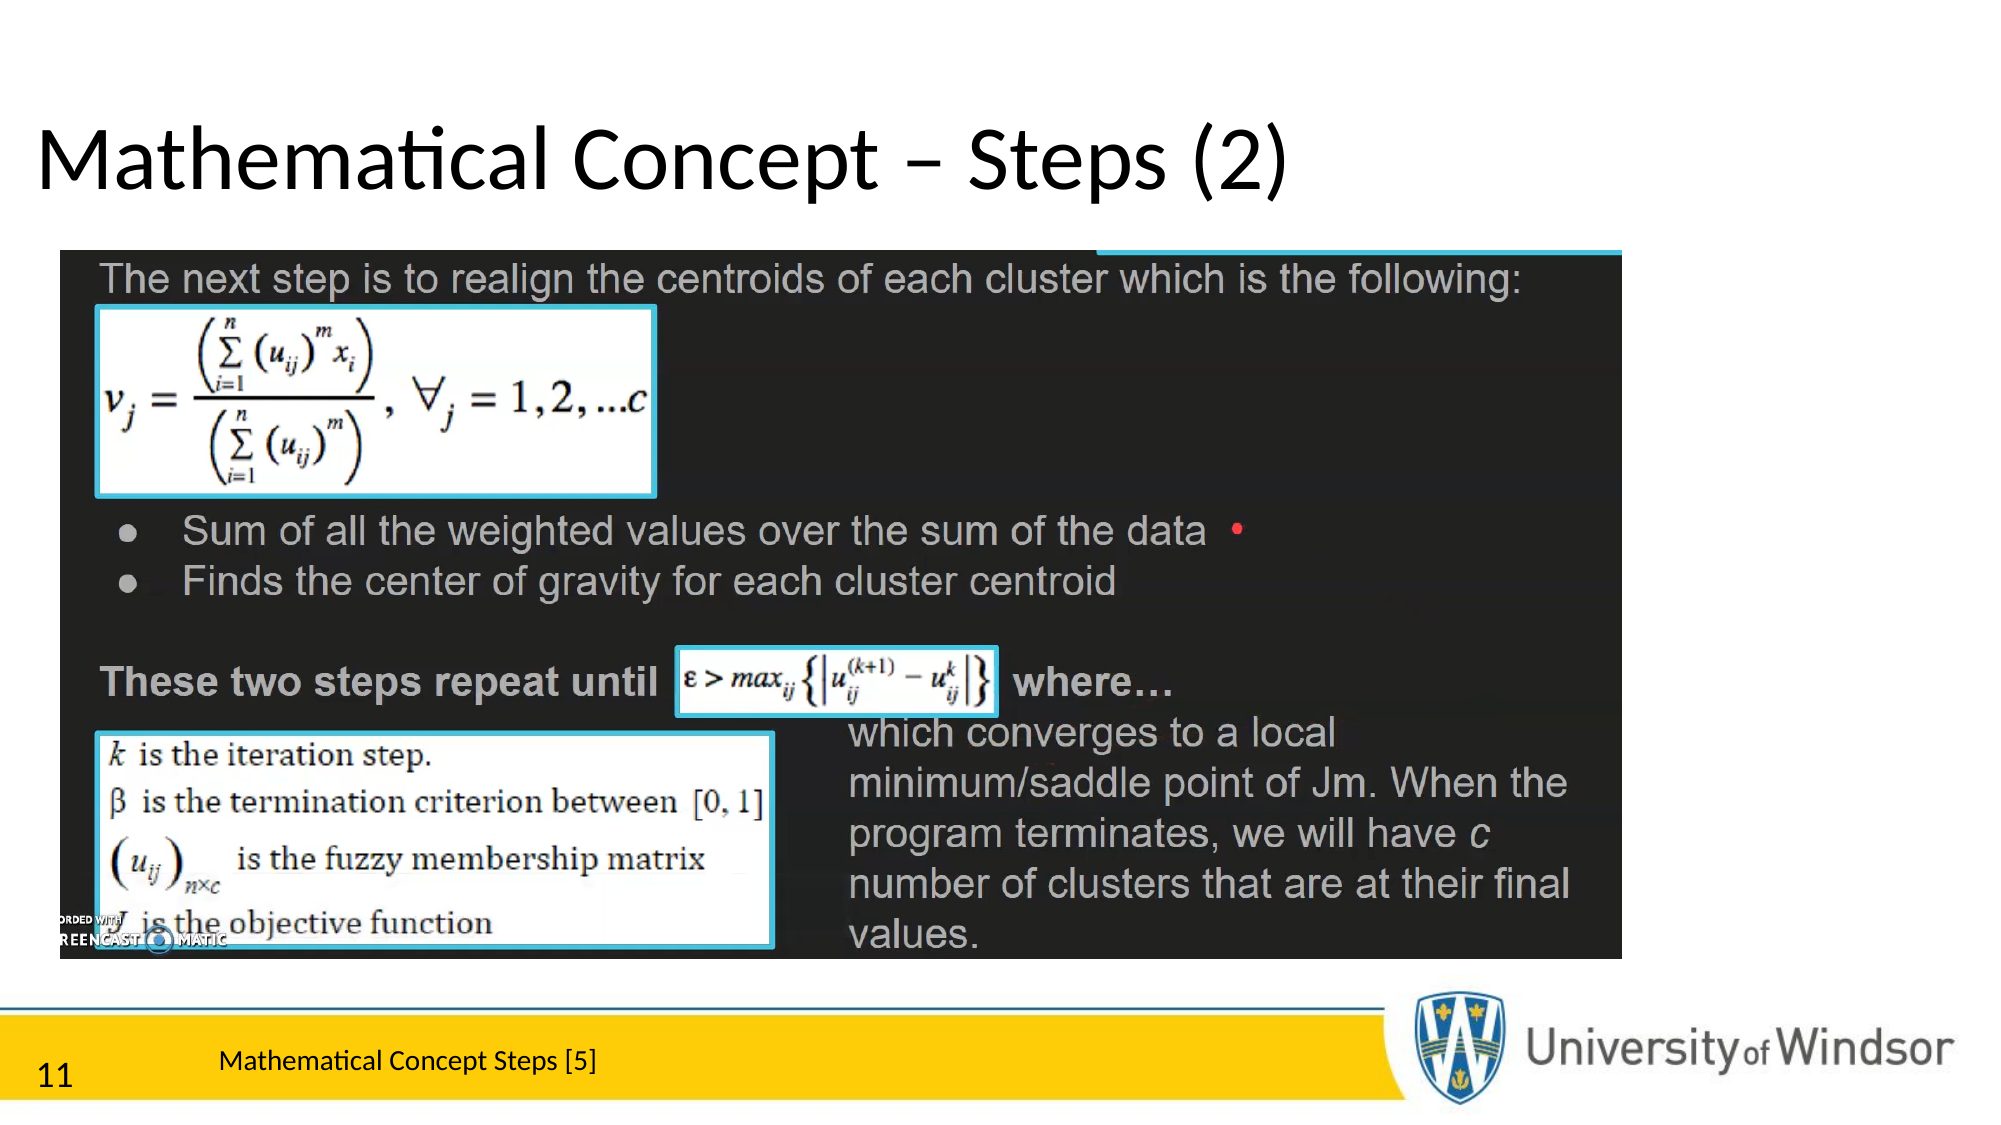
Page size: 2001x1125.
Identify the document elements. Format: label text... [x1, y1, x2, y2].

picture [60, 250, 1623, 959]
picture [0, 974, 2000, 1125]
text_box Mathematical Concept Steps [5] [203, 1026, 641, 1091]
title Mathematical Concept – Steps (2) [20, 50, 1746, 269]
slide_number 11 [20, 1042, 471, 1103]
